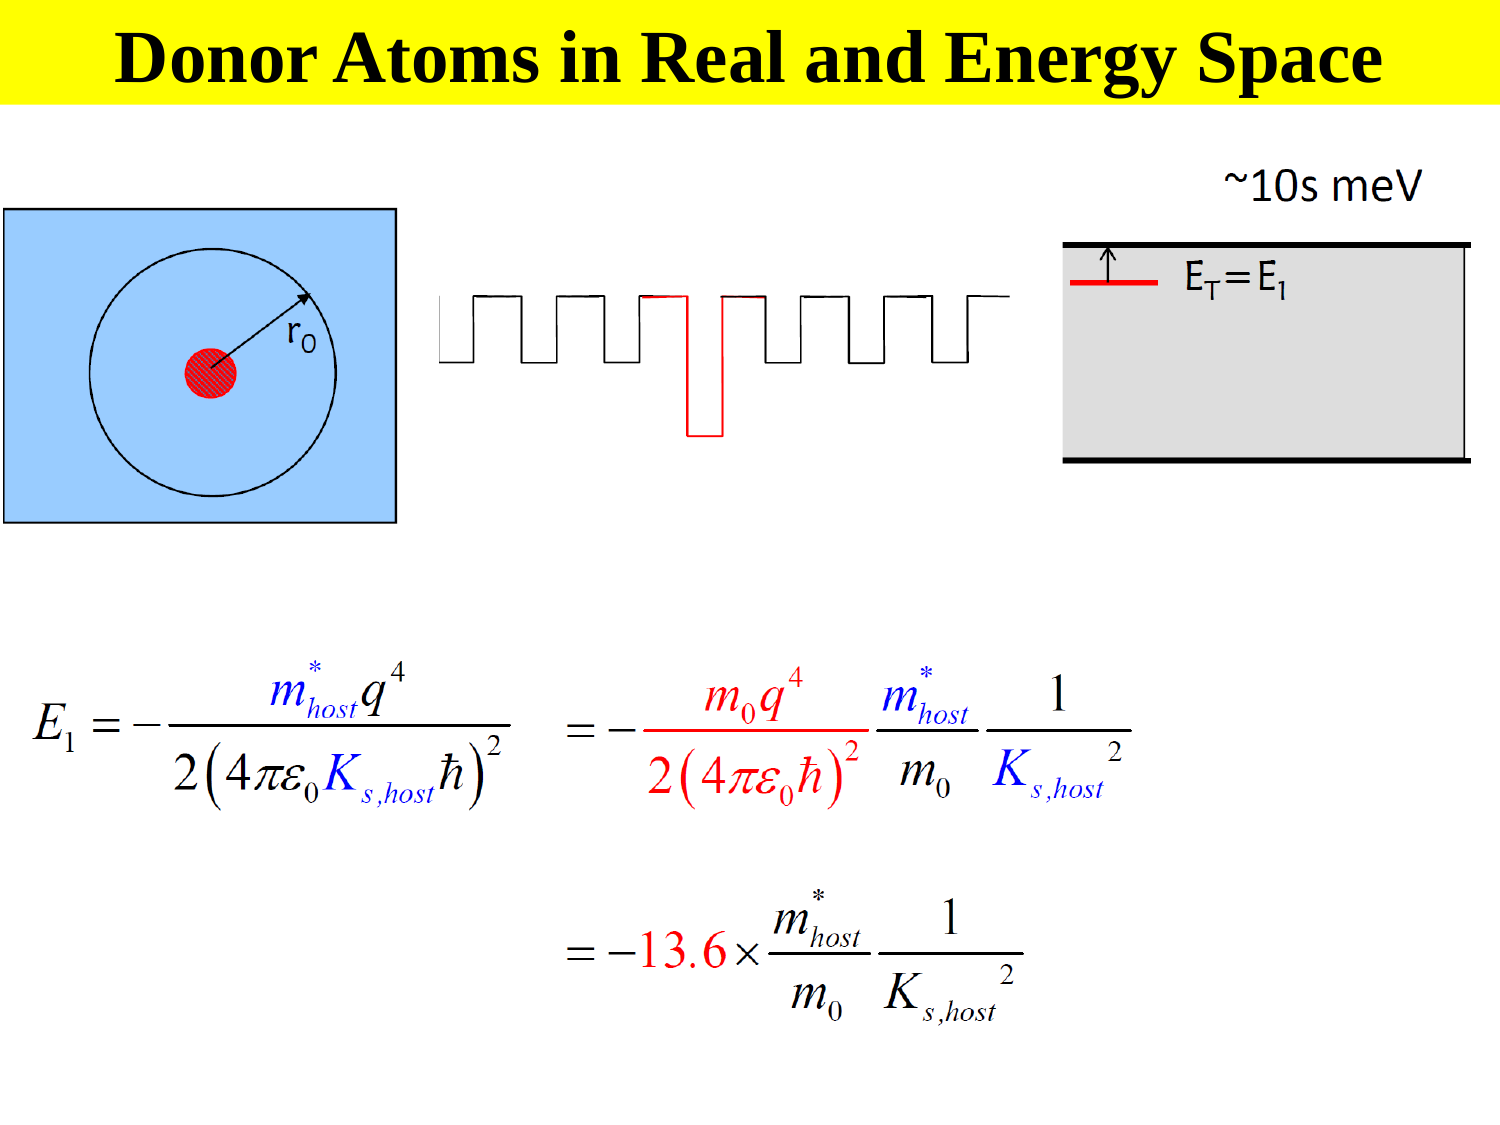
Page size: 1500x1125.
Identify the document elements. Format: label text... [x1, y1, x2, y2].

text_box Donor Atoms in Real and Energy Space [0, 0, 1500, 105]
picture [1062, 162, 1500, 485]
picture [562, 874, 1038, 1038]
picture [549, 649, 1175, 838]
picture [0, 649, 538, 833]
picture [0, 187, 400, 538]
picture [438, 249, 1038, 457]
